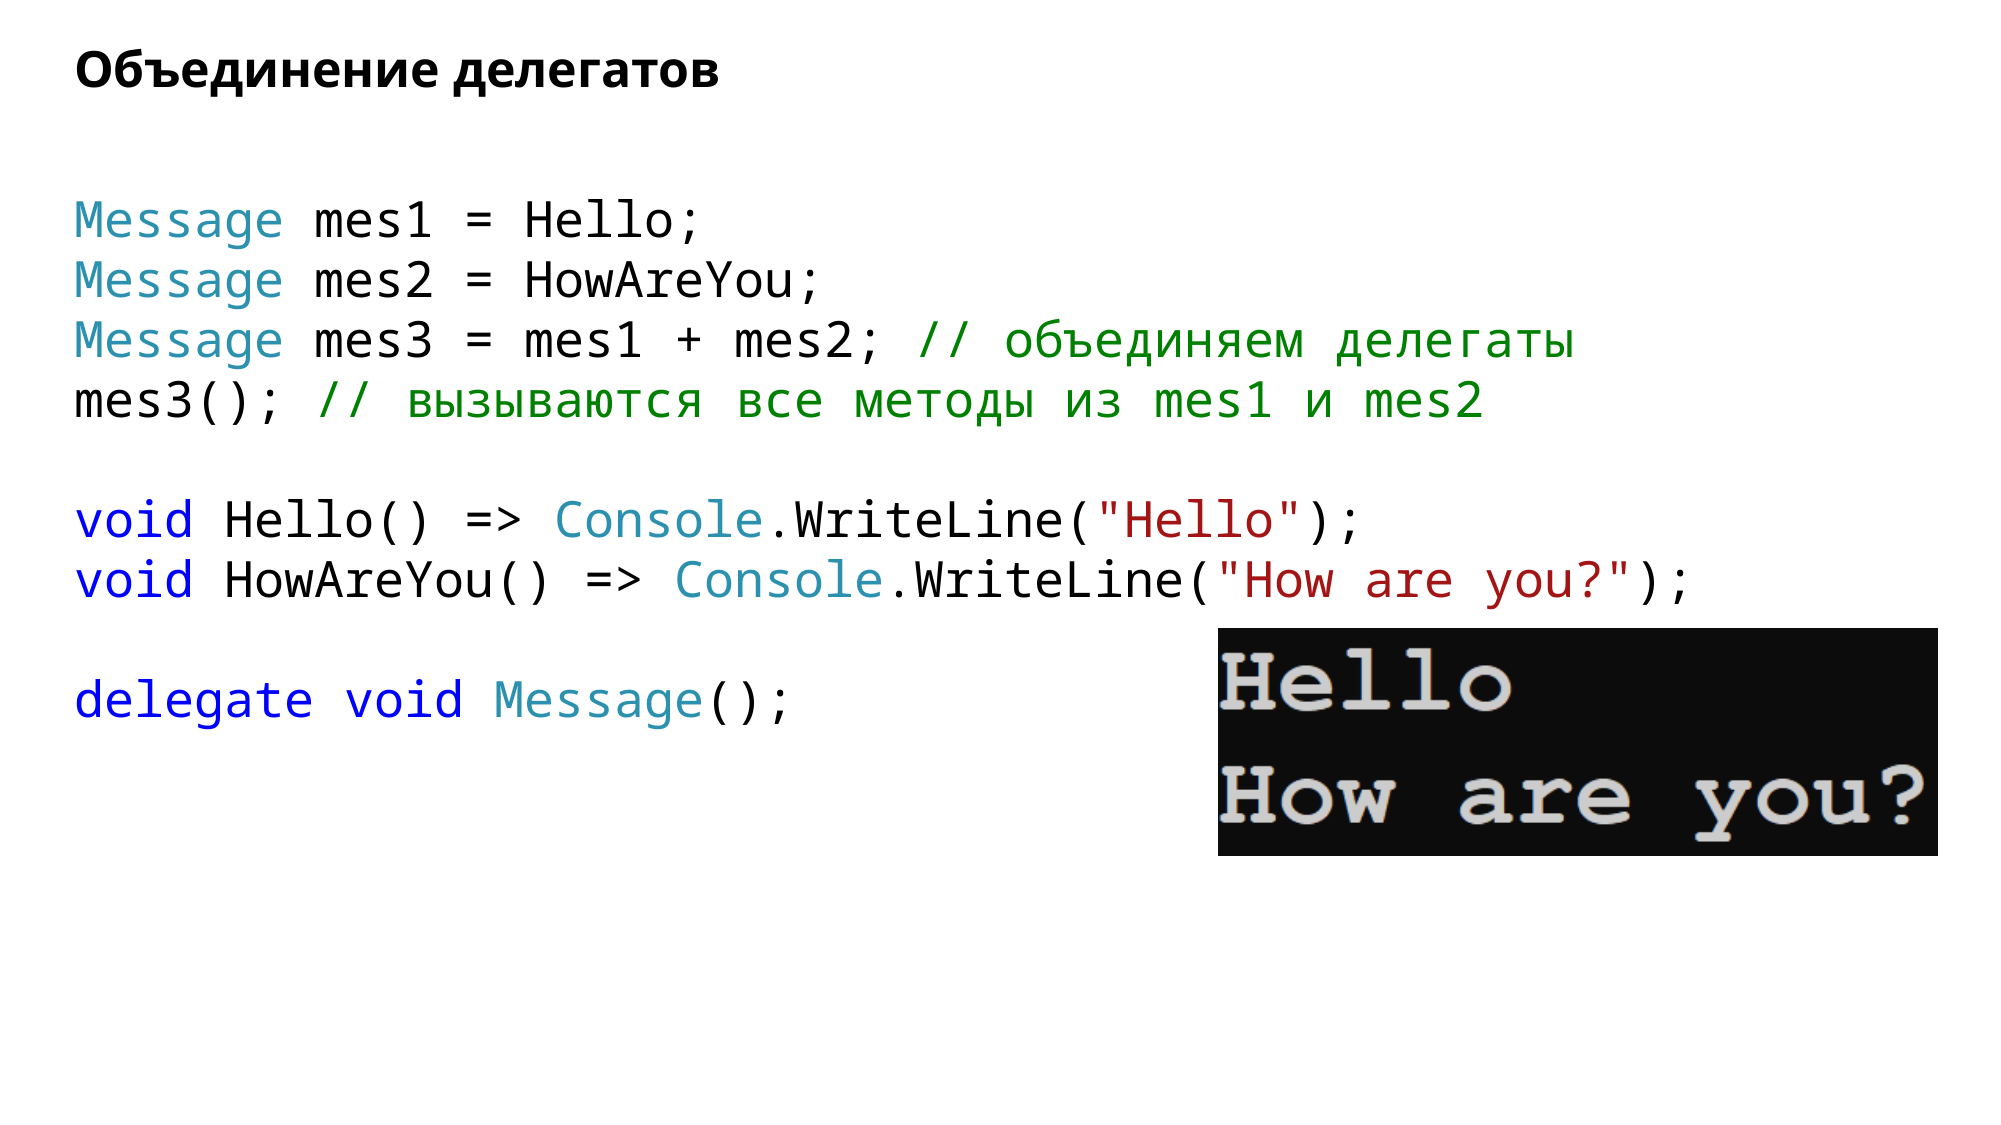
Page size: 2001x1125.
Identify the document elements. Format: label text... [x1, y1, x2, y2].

text_box Объединение делегатов Message mes1 = Hello; Message mes2 = HowAreYou; Message mes3 = mes1 + mes2; // объединяем делегаты mes3(); // вызываются все методы из mes1 и mes2 void Hello() => Console.WriteLine("Hello"); void HowAreYou() => Console.WriteLine("How are you?"); delegate void Message(); [59, 0, 1938, 735]
picture [1218, 628, 1938, 856]
